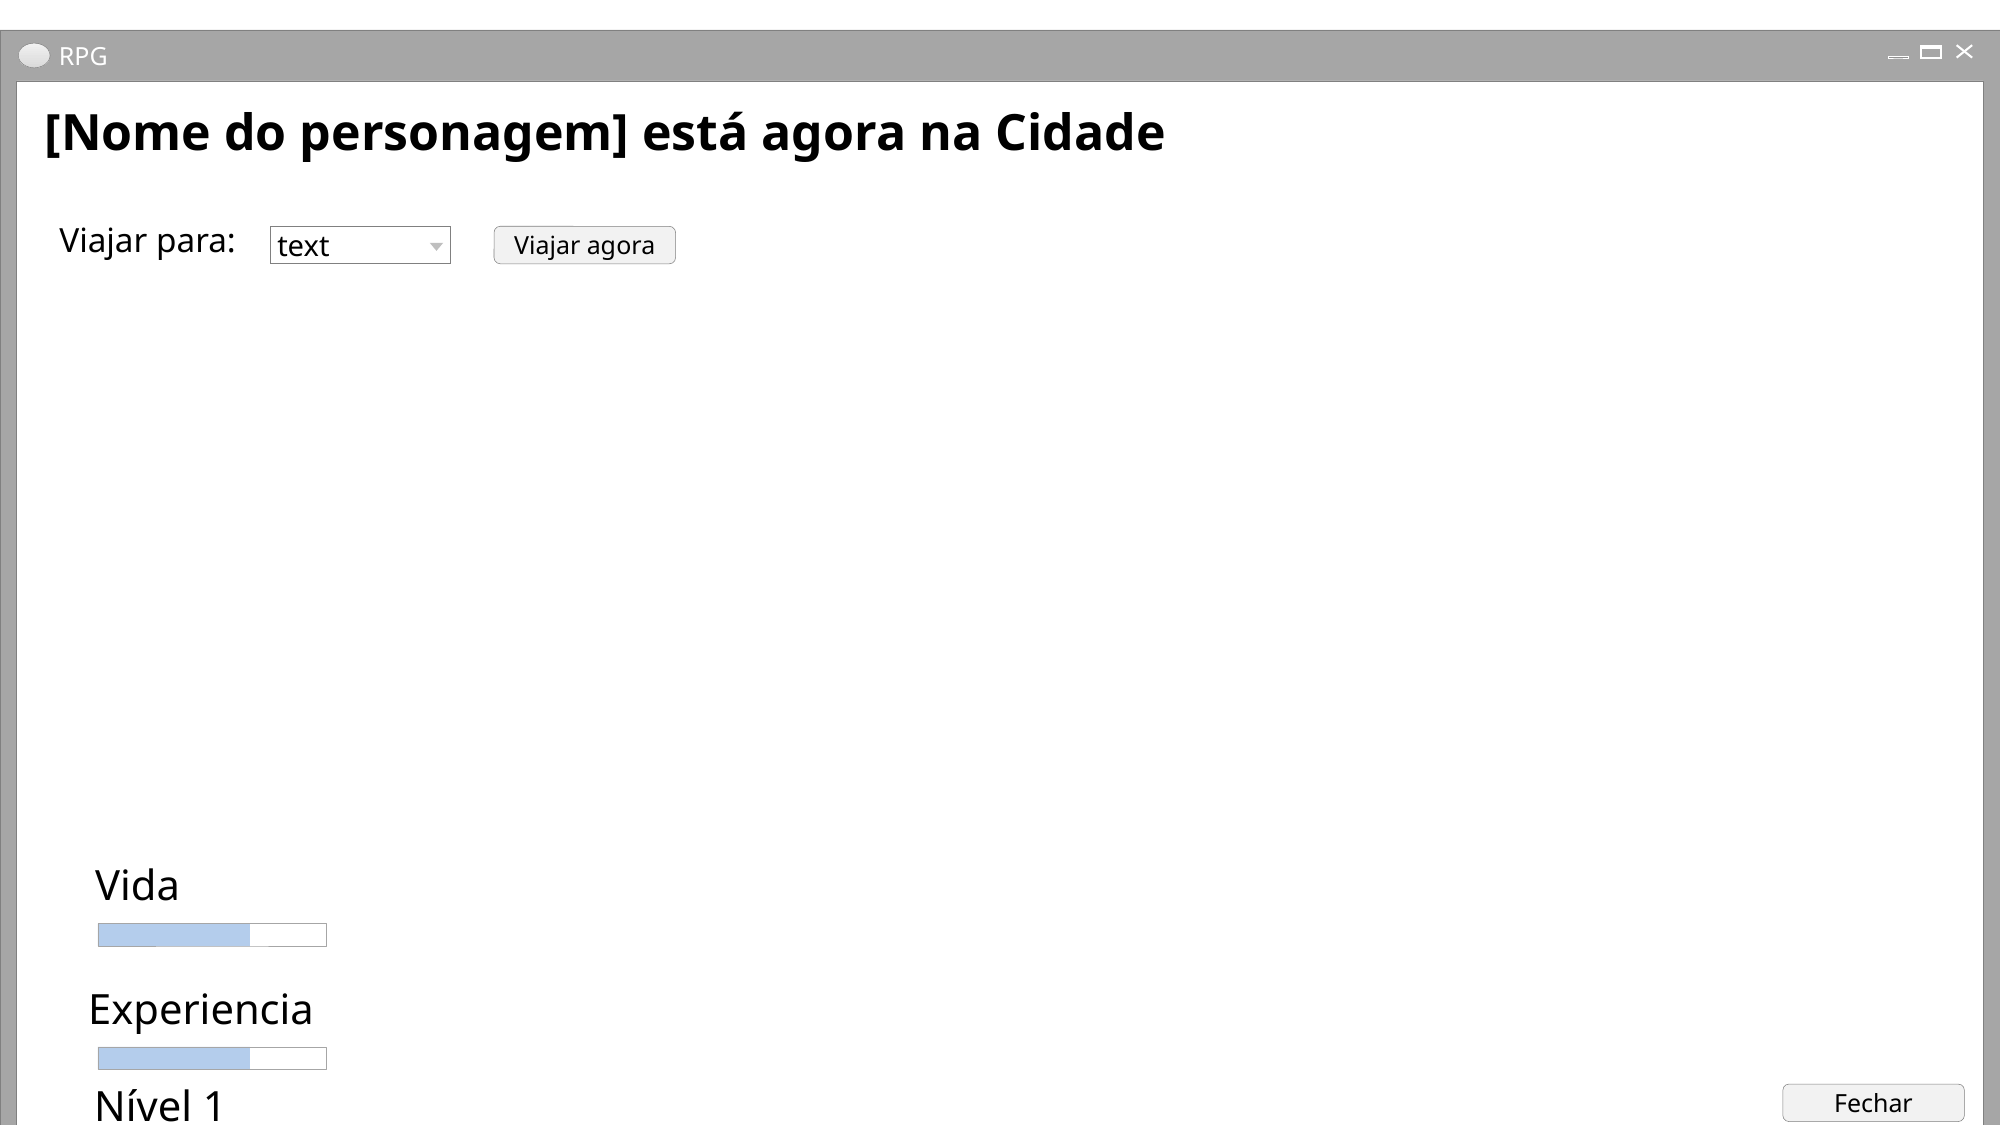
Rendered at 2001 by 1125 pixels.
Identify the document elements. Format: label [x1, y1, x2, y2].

text_box [0, 29, 2000, 1125]
text_box [97, 923, 327, 947]
text_box [269, 226, 450, 264]
text_box [97, 1046, 327, 1070]
